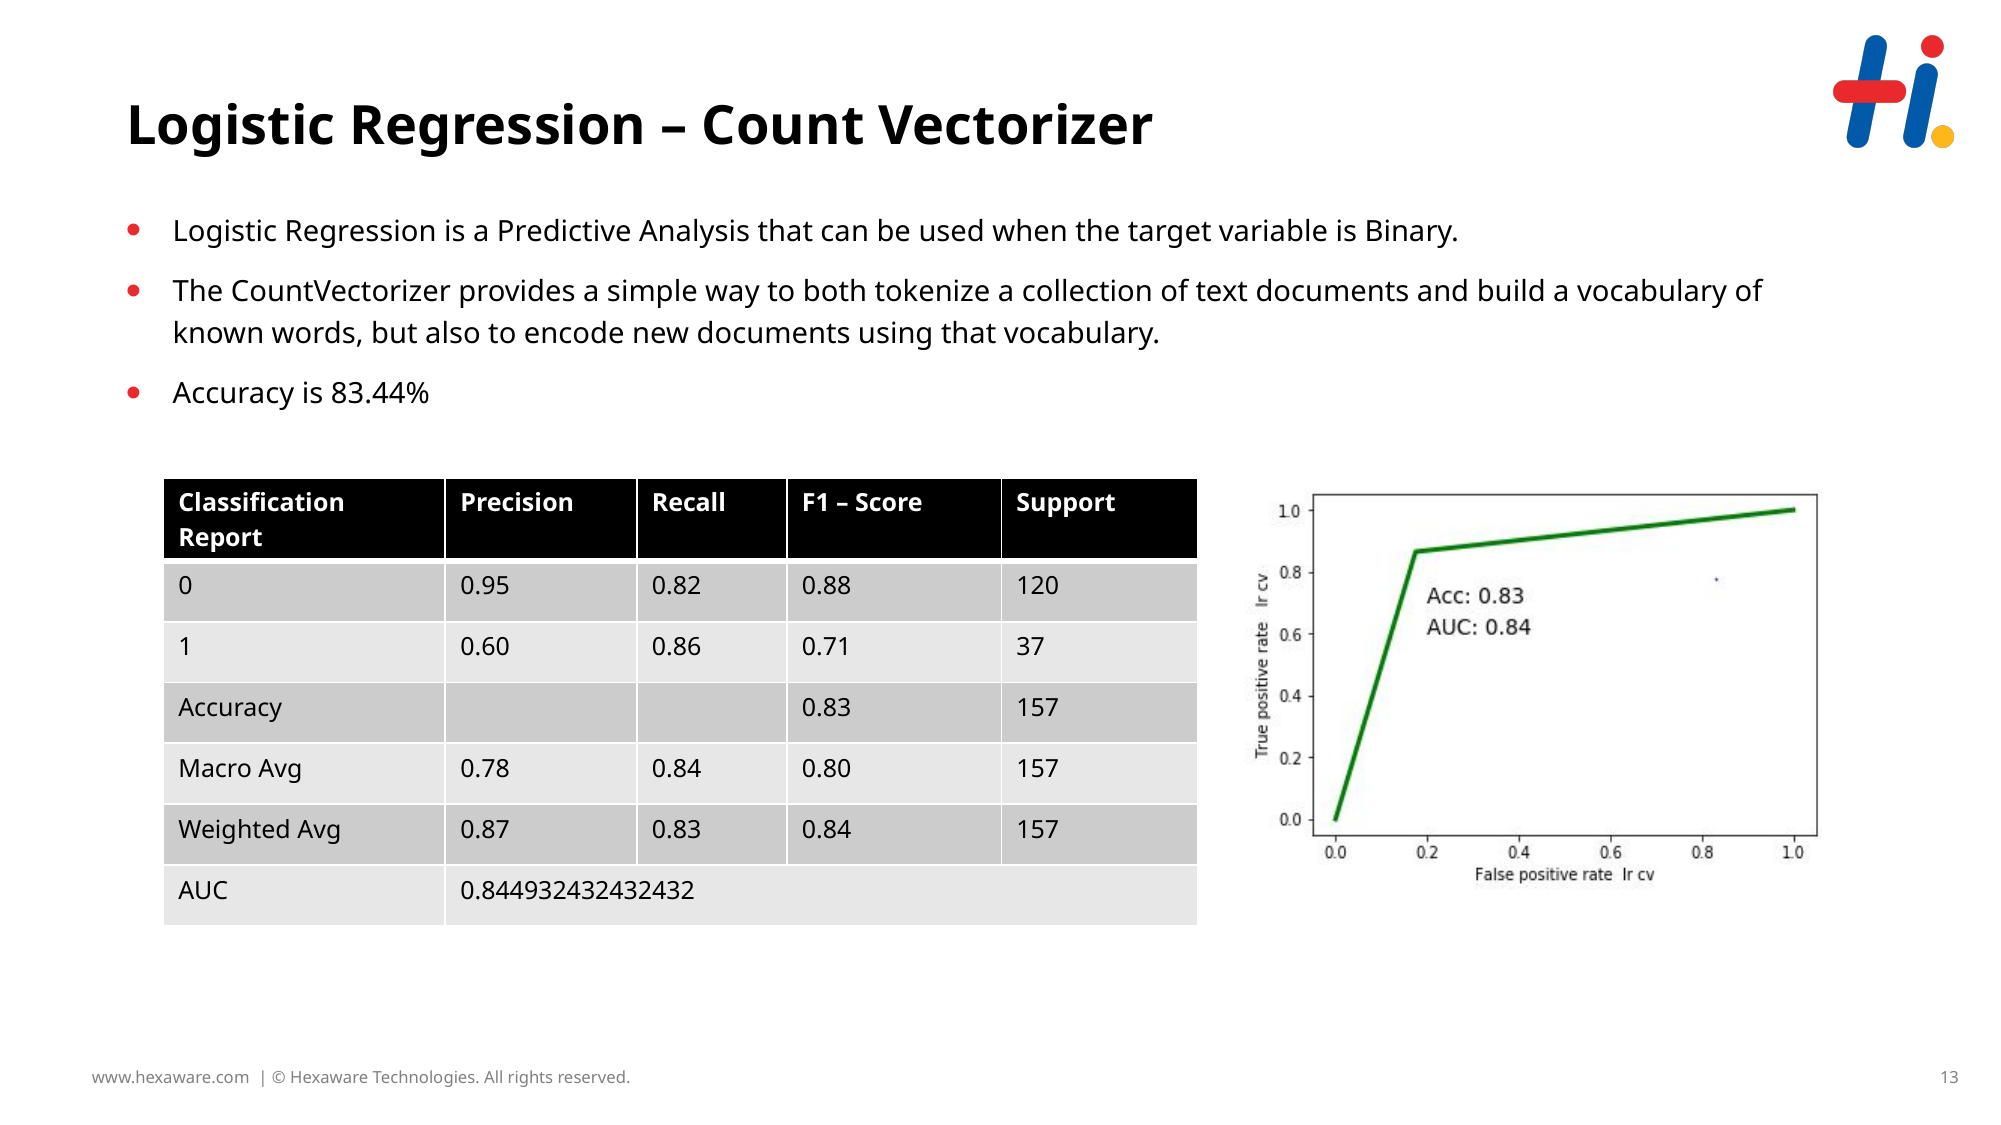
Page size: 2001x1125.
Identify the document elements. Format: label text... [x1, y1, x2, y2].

table_cell 0.71 [788, 623, 1001, 682]
table_cell 0.95 [446, 564, 636, 621]
table_cell 0.83 [638, 805, 786, 864]
table_cell [446, 683, 636, 742]
table_cell 0.84 [638, 744, 786, 803]
table_header F1 – Score [788, 479, 1001, 558]
picture [1197, 477, 2000, 904]
table_header Precision [446, 479, 636, 558]
table_cell Accuracy [164, 683, 444, 742]
table_cell 37 [1002, 623, 1197, 682]
table_cell 0.84 [788, 805, 1001, 864]
table_cell 157 [1002, 683, 1197, 742]
table_cell 157 [1002, 805, 1197, 864]
table_cell [638, 683, 786, 742]
table_cell 0.83 [788, 683, 1001, 742]
table_cell 1 [164, 623, 444, 682]
table_cell 0.844932432432432 [446, 866, 1197, 925]
table_cell 0 [164, 564, 444, 621]
table_cell Macro Avg [164, 744, 444, 803]
table_cell 0.80 [788, 744, 1001, 803]
table_cell 0.86 [638, 623, 786, 682]
table_cell 120 [1002, 564, 1197, 621]
table_cell 0.87 [446, 805, 636, 864]
table_header Classification Report [164, 479, 444, 558]
table_cell 157 [1002, 744, 1197, 803]
table_header Support [1002, 479, 1197, 558]
text_box Logistic Regression is a Predictive Analysis that can be used when the target variable is Binary. The CountVectorizer provides a simple way to both tokenize a collection of text documents and build a vocabulary of known words, but also to encode new documents using that vocabulary. Accuracy is 83.44% [111, 197, 1821, 434]
table_cell 0.60 [446, 623, 636, 682]
picture [1833, 35, 1954, 148]
table_header Recall [638, 479, 786, 558]
table_cell 0.78 [446, 744, 636, 803]
table_cell 0.82 [638, 564, 786, 621]
table_cell AUC [164, 866, 444, 925]
title Logistic Regression – Count Vectorizer [111, 90, 1522, 165]
table_cell Weighted Avg [164, 805, 444, 864]
table_cell 0.88 [788, 564, 1001, 621]
